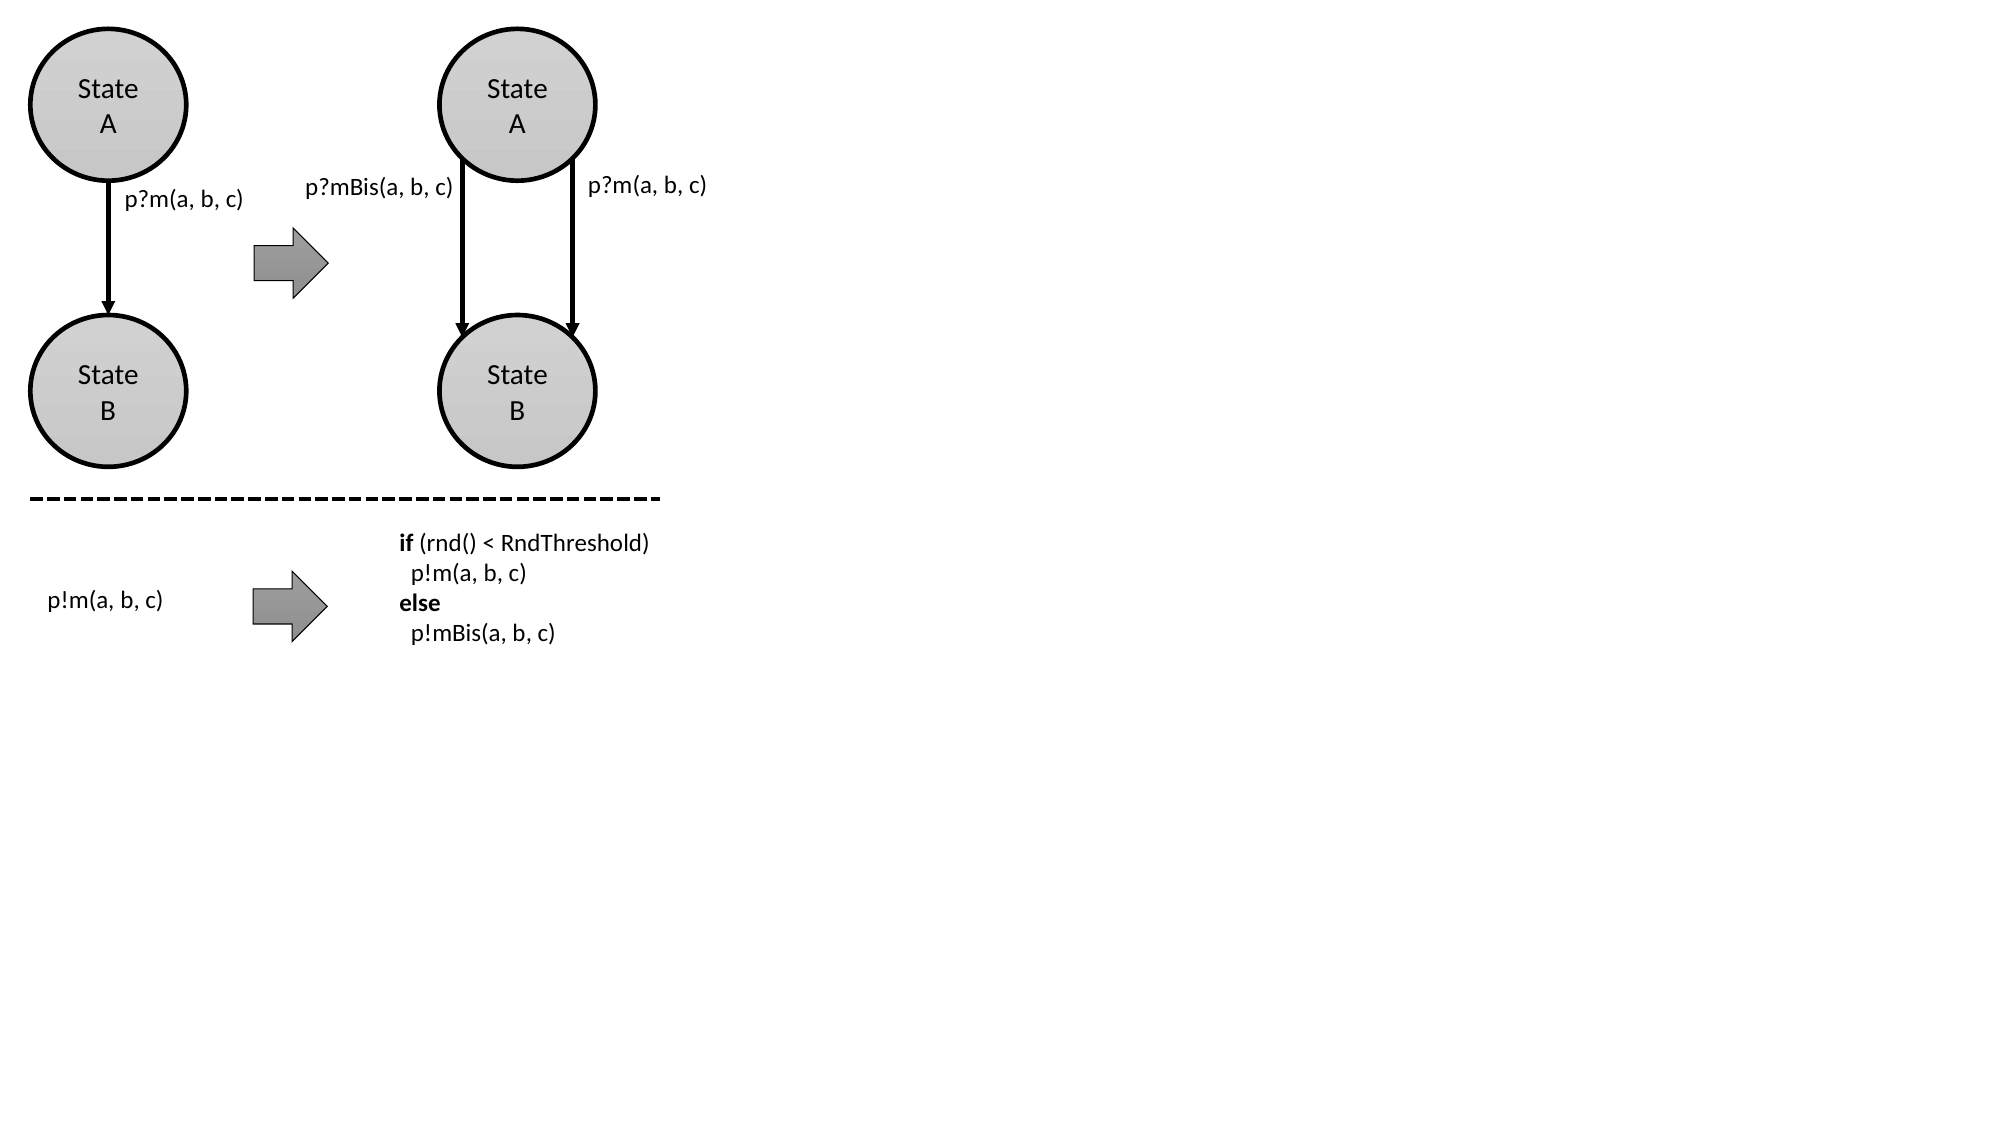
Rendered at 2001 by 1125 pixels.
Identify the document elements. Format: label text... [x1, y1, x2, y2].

text_box [253, 226, 330, 300]
text_box State B [438, 314, 596, 468]
text_box if (rnd() < RndThreshold) p!m(a, b, c) else p!mBis(a, b, c) [384, 519, 666, 654]
text_box State A [29, 28, 187, 182]
text_box State B [29, 314, 187, 468]
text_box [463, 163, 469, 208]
text_box State A [438, 28, 596, 182]
text_box [252, 570, 329, 643]
text_box p?mBis(a, b, c) [290, 163, 462, 208]
text_box p!m(a, b, c) [32, 576, 179, 622]
text_box p?m(a, b, c) [109, 174, 260, 220]
text_box p?m(a, b, c) [573, 161, 723, 206]
